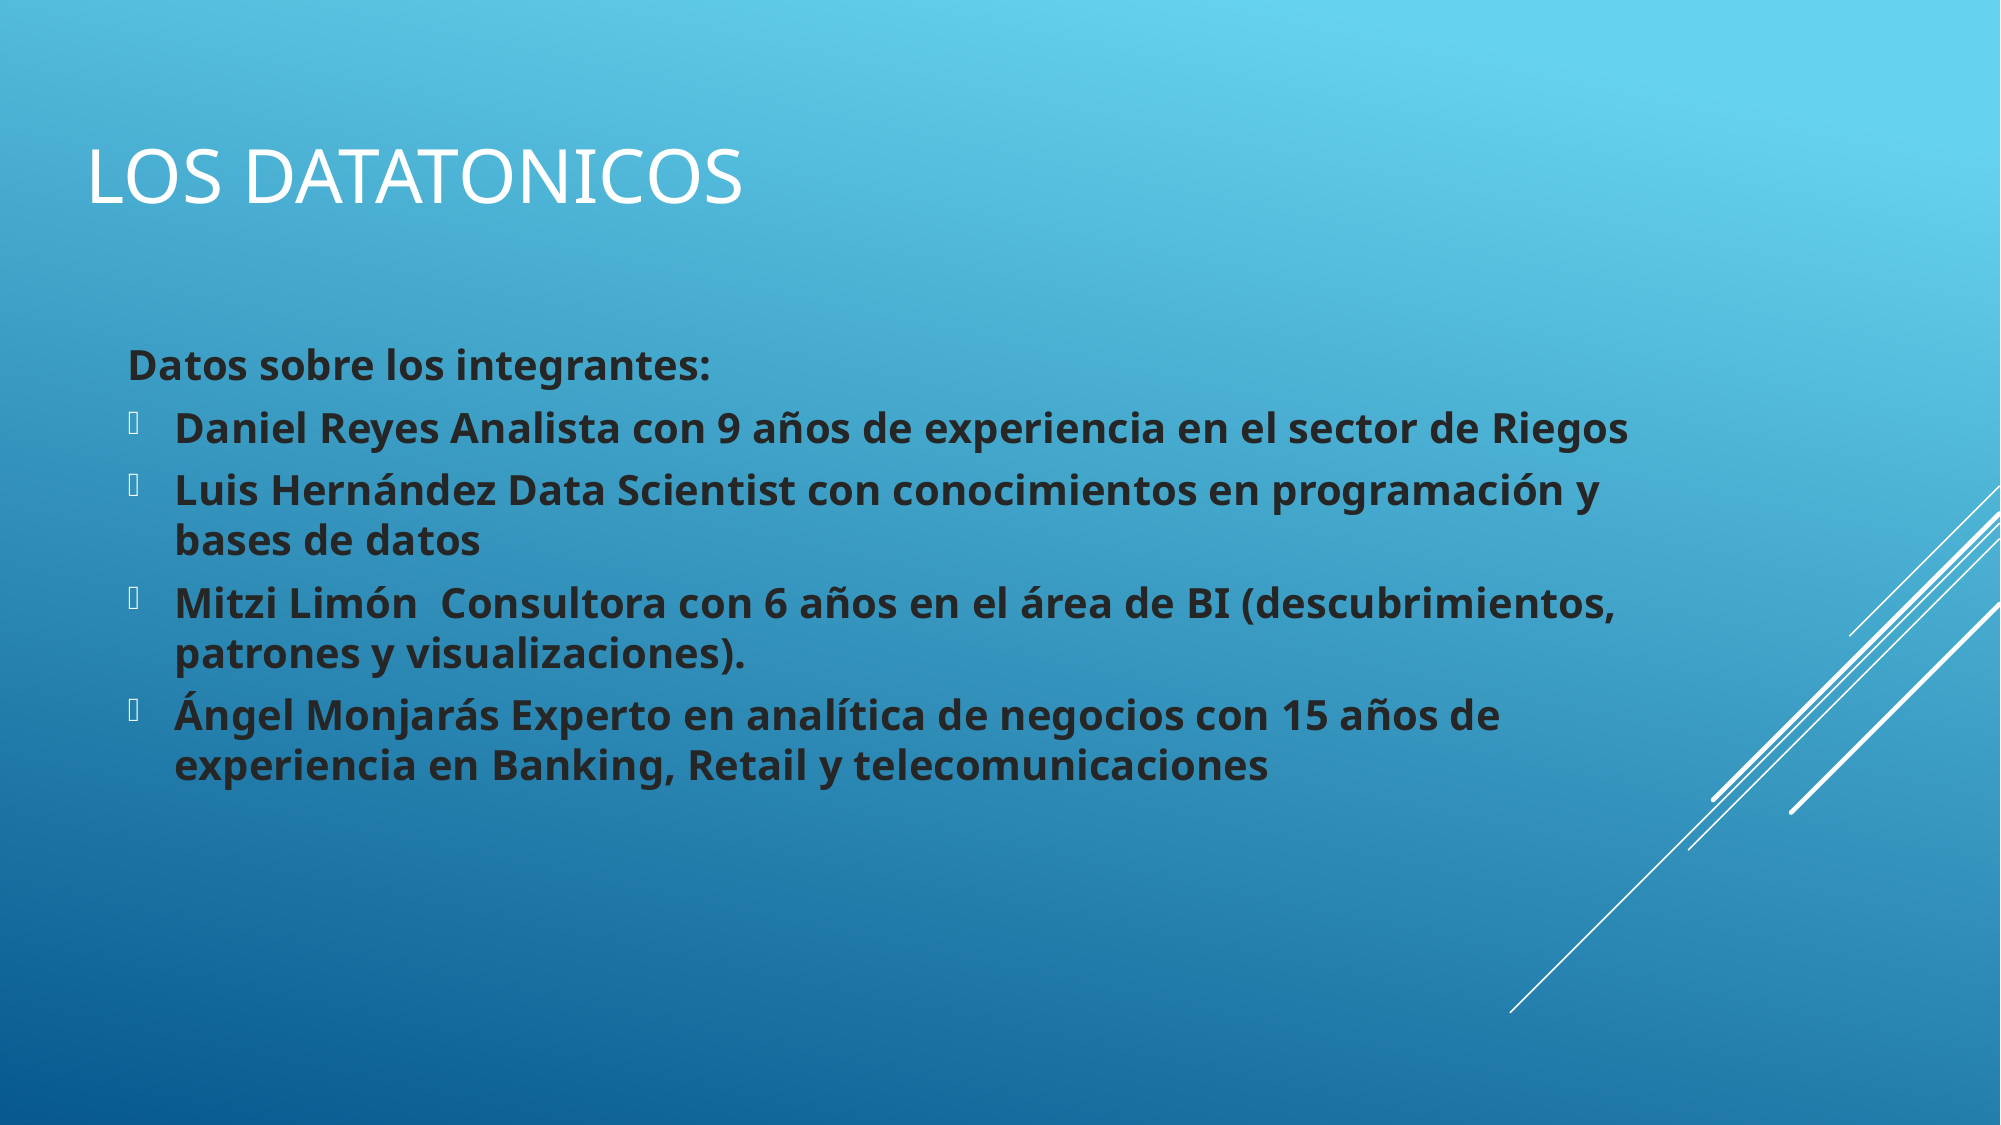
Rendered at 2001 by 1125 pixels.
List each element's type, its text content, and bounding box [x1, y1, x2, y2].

list Datos sobre los integrantes: Daniel Reyes Analista con 9 años de experiencia en el sector de Riegos Luis Hernández Data Scientist con conocimientos en programación y bases de datos Mitzi Limón Consultora con 6 años en el área de BI (descubrimientos, patrones y visualizaciones). Ángel Monjarás Experto en analítica de negocios con 15 años de experiencia en Banking, Retail y telecomunicaciones [119, 193, 1718, 935]
title Los datatonicos [77, 48, 1479, 298]
